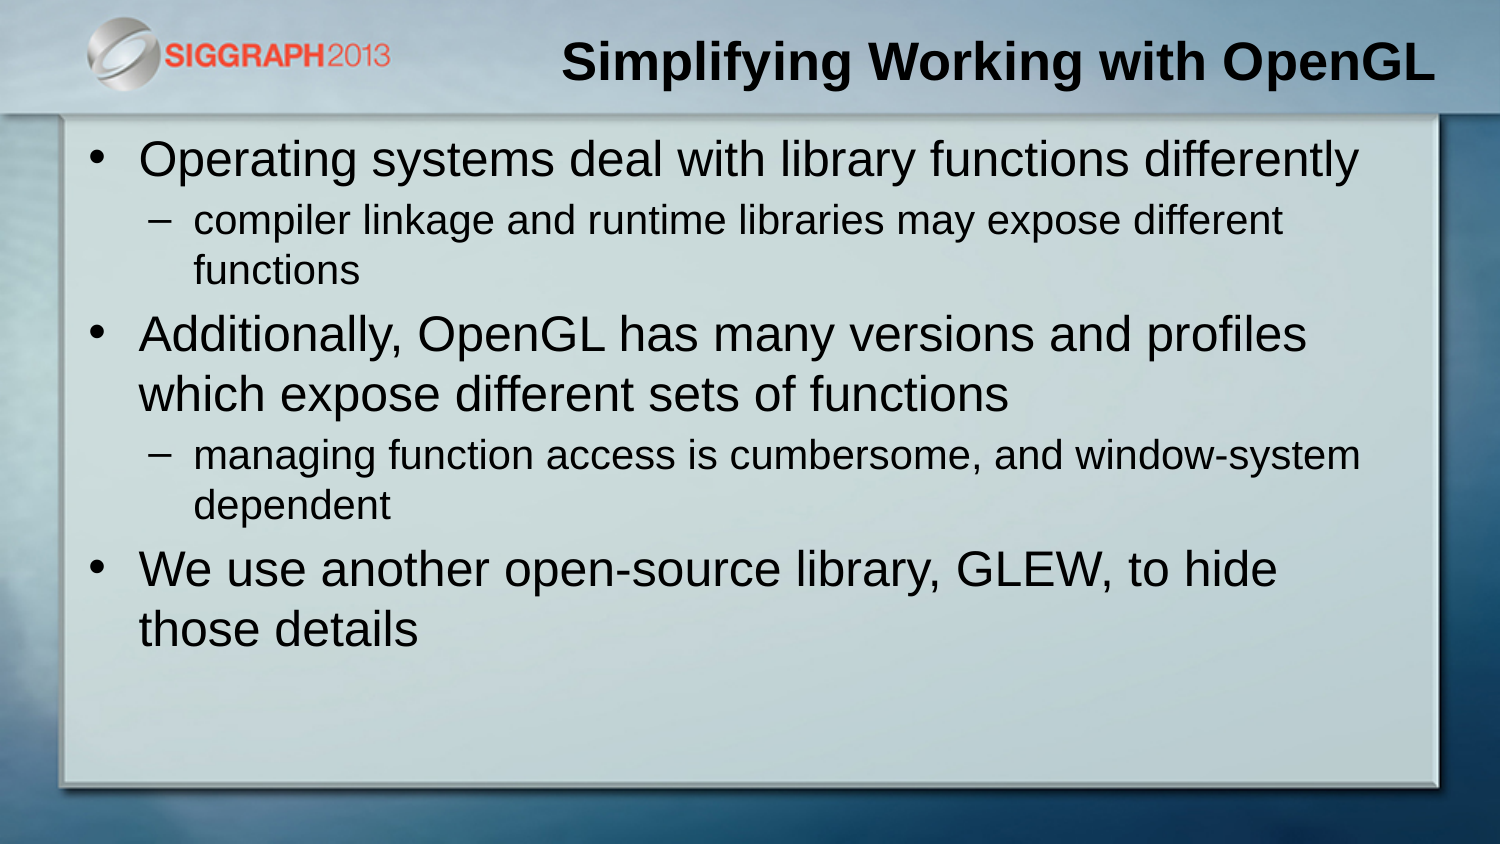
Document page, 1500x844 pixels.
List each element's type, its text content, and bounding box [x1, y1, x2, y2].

picture [0, 0, 1500, 844]
list Operating systems deal with library functions differently compiler linkage and runtime libraries may expose different functions Additionally, OpenGL has many versions and profiles which expose different sets of functions managing function access is cumbersome, and window-system dependent We use another open-source library, GLEW, to hide those details [75, 120, 1425, 782]
title Simplifying Working with OpenGL [406, 15, 1452, 102]
